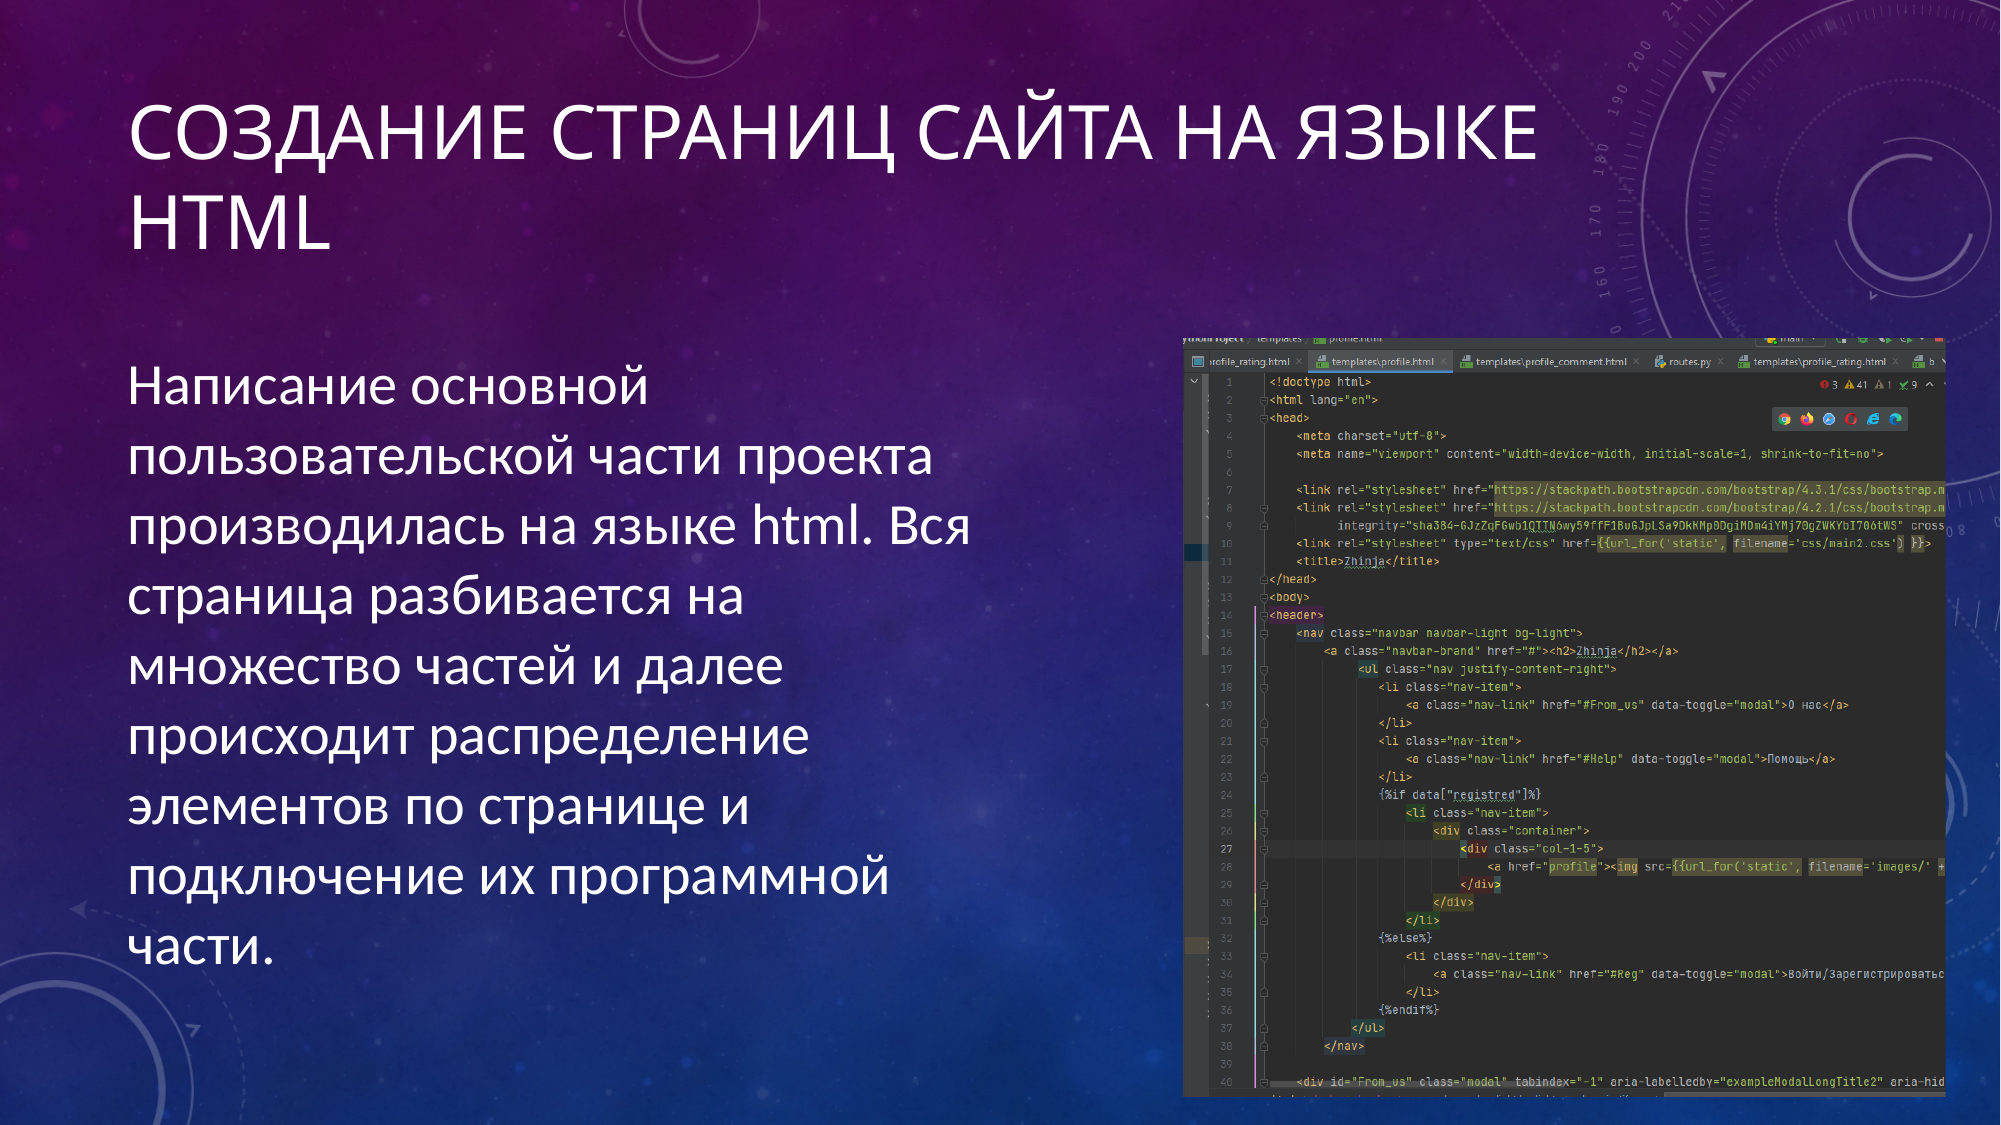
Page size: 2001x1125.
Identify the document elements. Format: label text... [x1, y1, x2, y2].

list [1182, 338, 1947, 1097]
title Создание страниц сайта на языке html [112, 99, 1775, 339]
picture [0, 0, 2001, 1125]
text_box Написание основной пользовательской части проекта производилась на языке html. Вся страница разбивается на множество частей и далее происходит распределение элементов по странице и подключение их программной части. [112, 338, 1000, 984]
